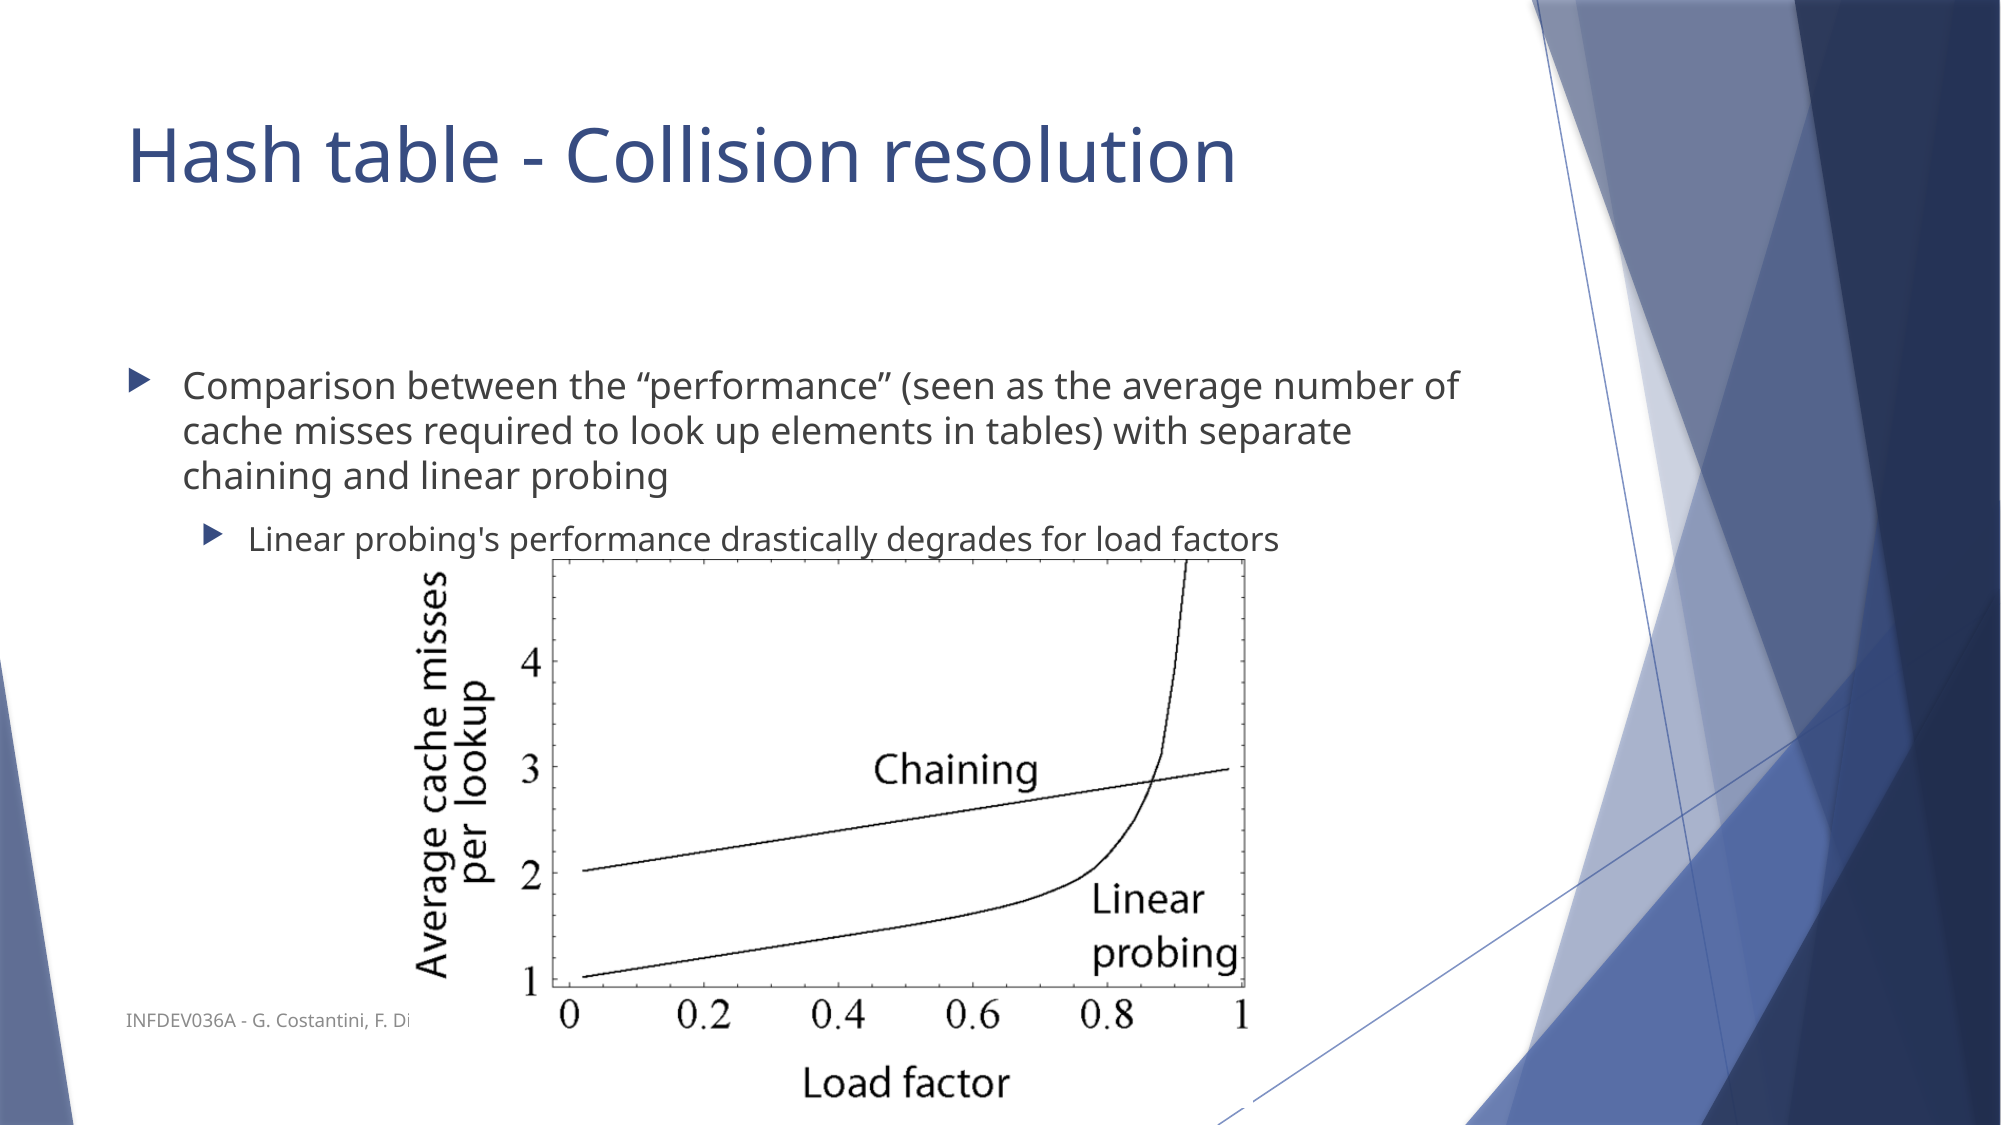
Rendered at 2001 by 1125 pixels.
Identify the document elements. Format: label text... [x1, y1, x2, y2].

picture [409, 559, 1253, 1109]
footer INFDEV036A - G. Costantini, F. Di Giacomo [111, 991, 404, 1051]
title Hash table - Collision resolution [111, 99, 1522, 317]
